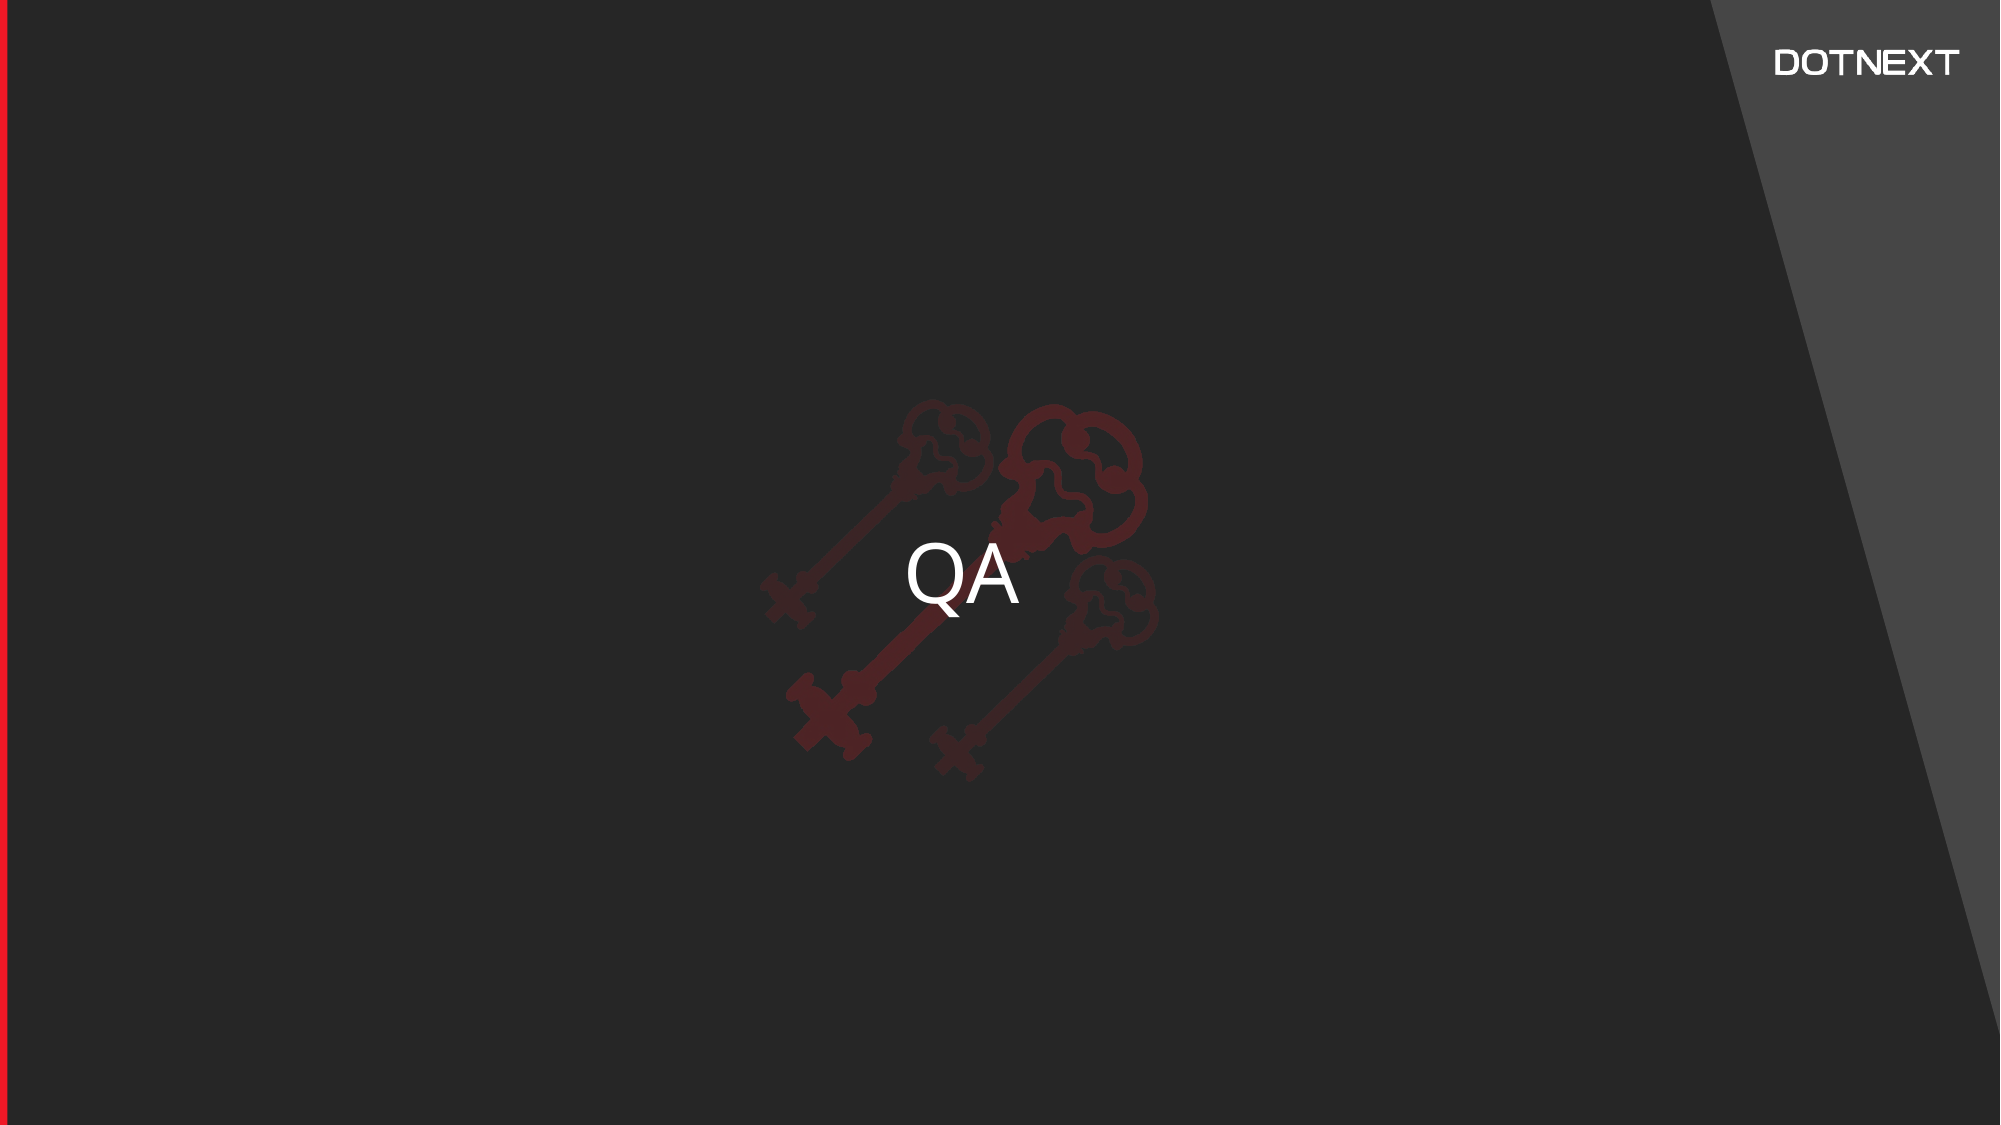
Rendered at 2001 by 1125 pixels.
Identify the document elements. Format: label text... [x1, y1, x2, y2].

picture [1761, 0, 1973, 168]
title QA [137, 498, 1786, 656]
